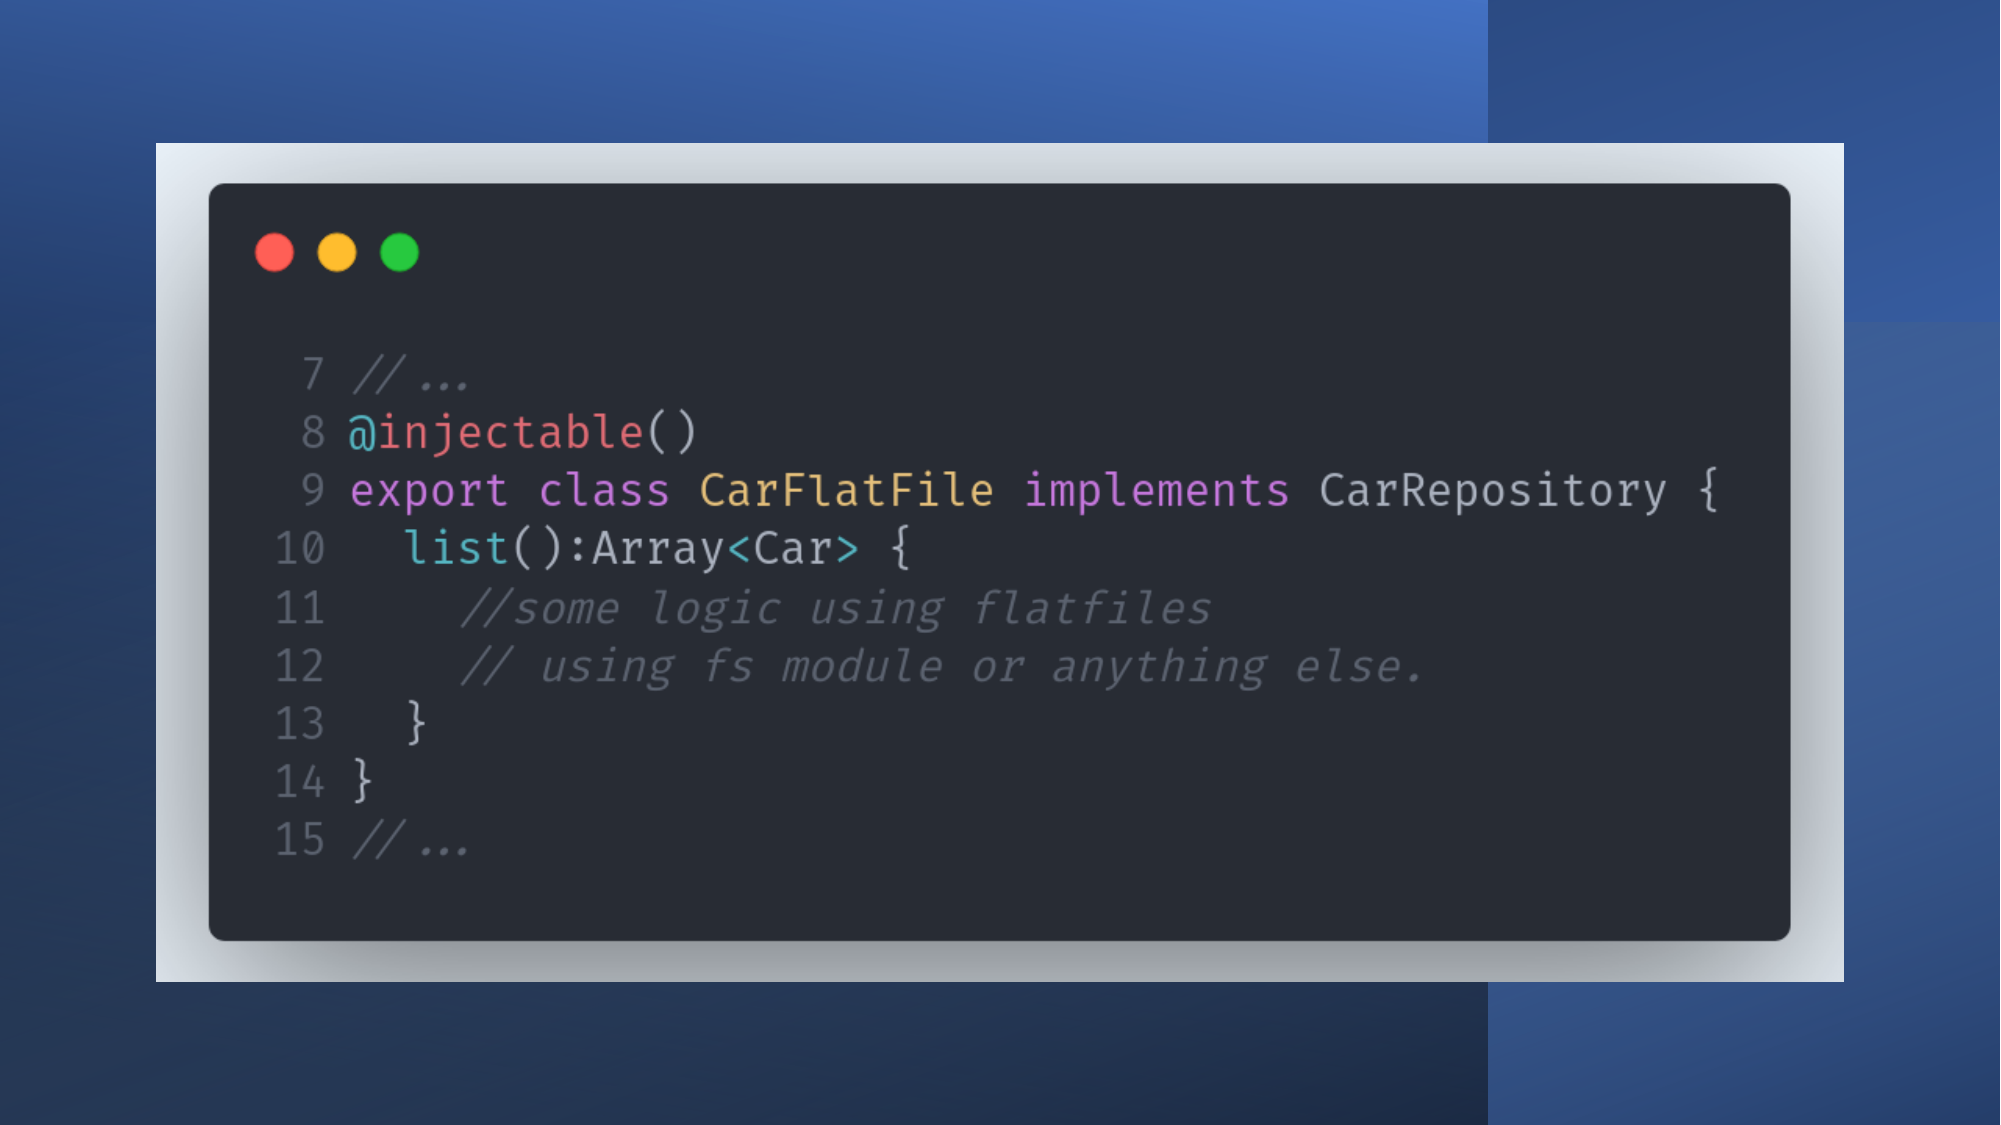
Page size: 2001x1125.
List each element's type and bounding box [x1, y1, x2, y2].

picture [156, 143, 1844, 982]
text_box [1489, 0, 2000, 321]
text_box [0, 321, 2000, 1125]
text_box [0, 0, 1489, 321]
